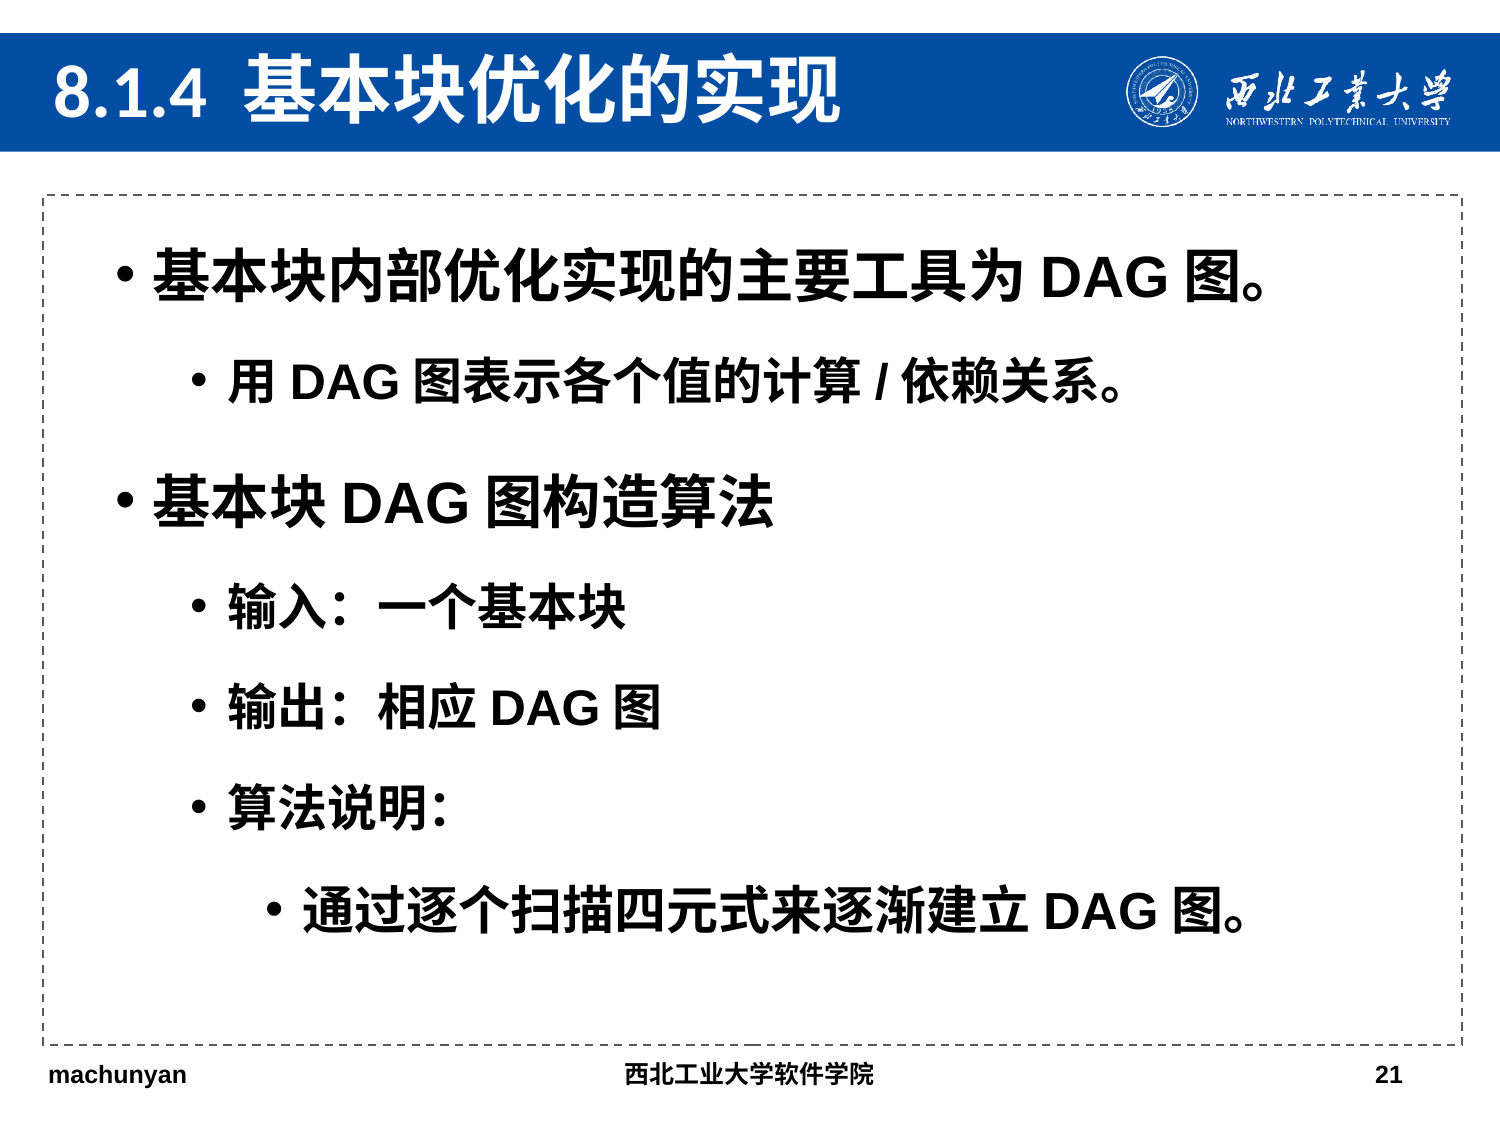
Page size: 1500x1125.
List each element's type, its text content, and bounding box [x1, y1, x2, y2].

list 8.1.4 基本块优化的实现 [38, 45, 862, 143]
text_box 基本块内部优化实现的主要工具为DAG图。 用DAG图表示各个值的计算/依赖关系。 基本块DAG图构造算法 输入：一个基本块 输出：相应DAG图 算法说明： 通过逐个扫描四元式来逐渐建立DAG图。 [100, 196, 1400, 998]
picture [1226, 68, 1451, 125]
picture [1126, 56, 1198, 127]
